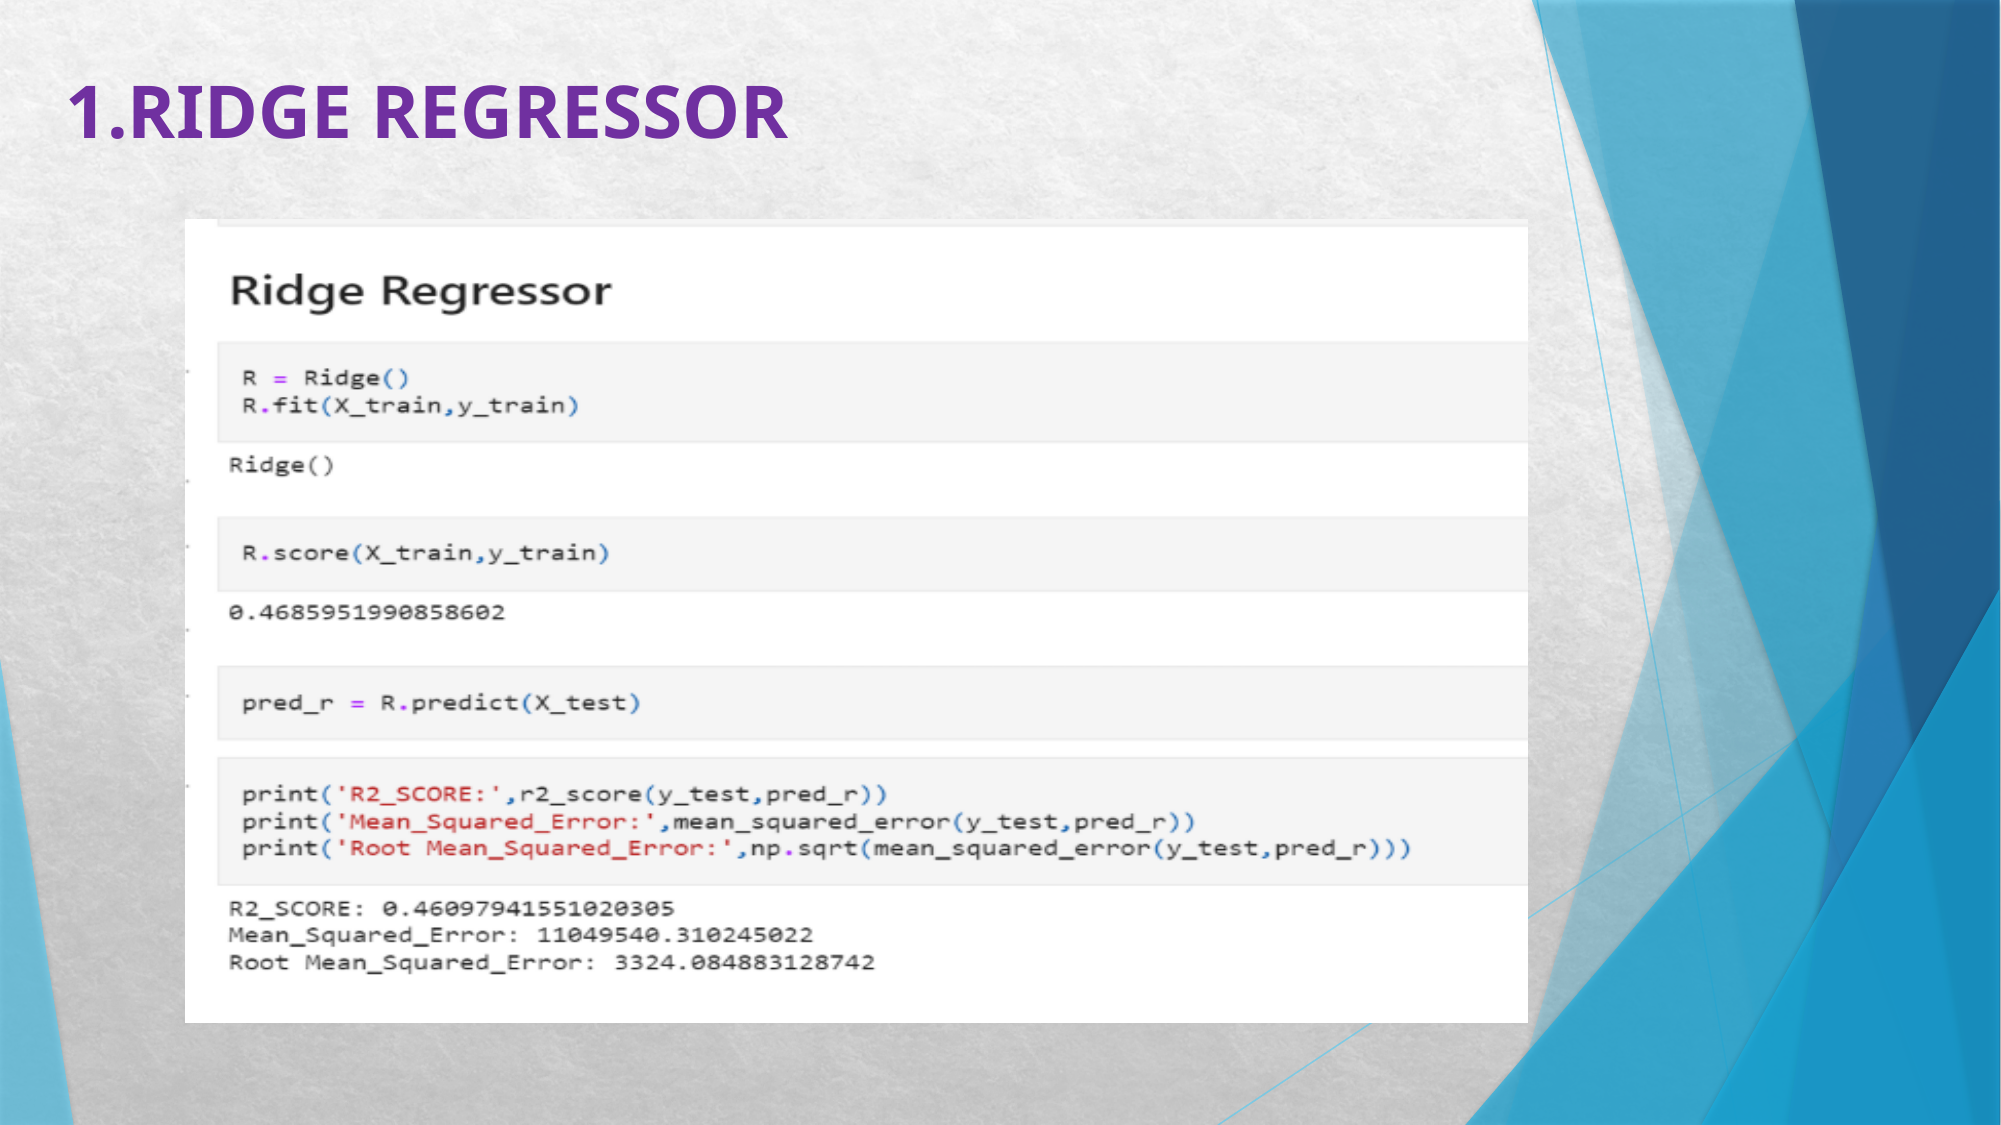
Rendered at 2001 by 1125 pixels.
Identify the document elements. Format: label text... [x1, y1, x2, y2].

title 1.RIDGE REGRESSOR [28, 58, 827, 173]
picture [184, 218, 1529, 1024]
list [44, 219, 1570, 1090]
